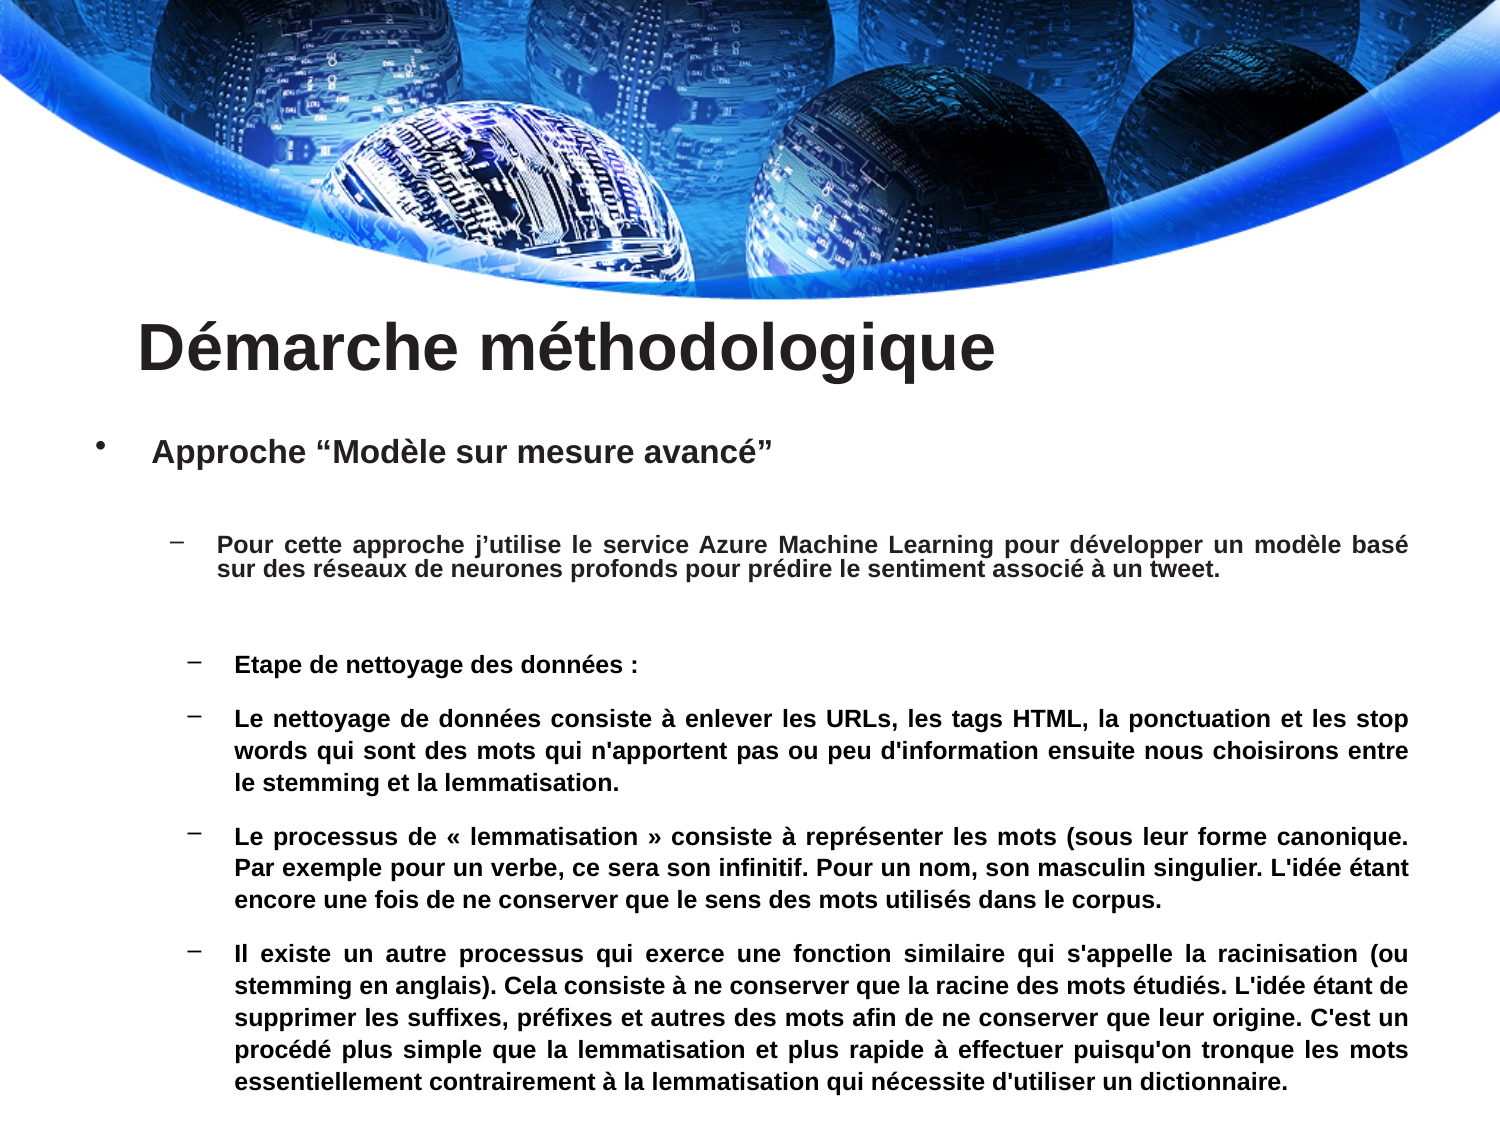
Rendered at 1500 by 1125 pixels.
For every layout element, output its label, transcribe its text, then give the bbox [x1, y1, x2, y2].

list Approche “Modèle sur mesure avancé” Pour cette approche j’utilise le service Azure Machine Learning pour développer un modèle basé sur des réseaux de neurones profonds pour prédire le sentiment associé à un tweet. Etape de nettoyage des données : Le nettoyage de données consiste à enlever les URLs, les tags HTML, la ponctuation et les stop words qui sont des mots qui n'apportent pas ou peu d'information ensuite nous choisirons entre le stemming et la lemmatisation. Le processus de « lemmatisation » consiste à représenter les mots (sous leur forme canonique. Par exemple pour un verbe, ce sera son infinitif. Pour un nom, son masculin singulier. L'idée étant encore une fois de ne conserver que le sens des mots utilisés dans le corpus. Il existe un autre processus qui exerce une fonction similaire qui s'appelle la racinisation (ou stemming en anglais). Cela consiste à ne conserver que la racine des mots étudiés. L'idée étant de supprimer les suffixes, préfixes et autres des mots afin de ne conserver que leur origine. C'est un procédé plus simple que la lemmatisation et plus rapide à effectuer puisqu'on tronque les mots essentiellement contrairement à la lemmatisation qui nécessite d'utiliser un dictionnaire. [79, 391, 1427, 1113]
picture [0, 0, 1500, 1125]
title Démarche méthodologique [122, 290, 1187, 391]
